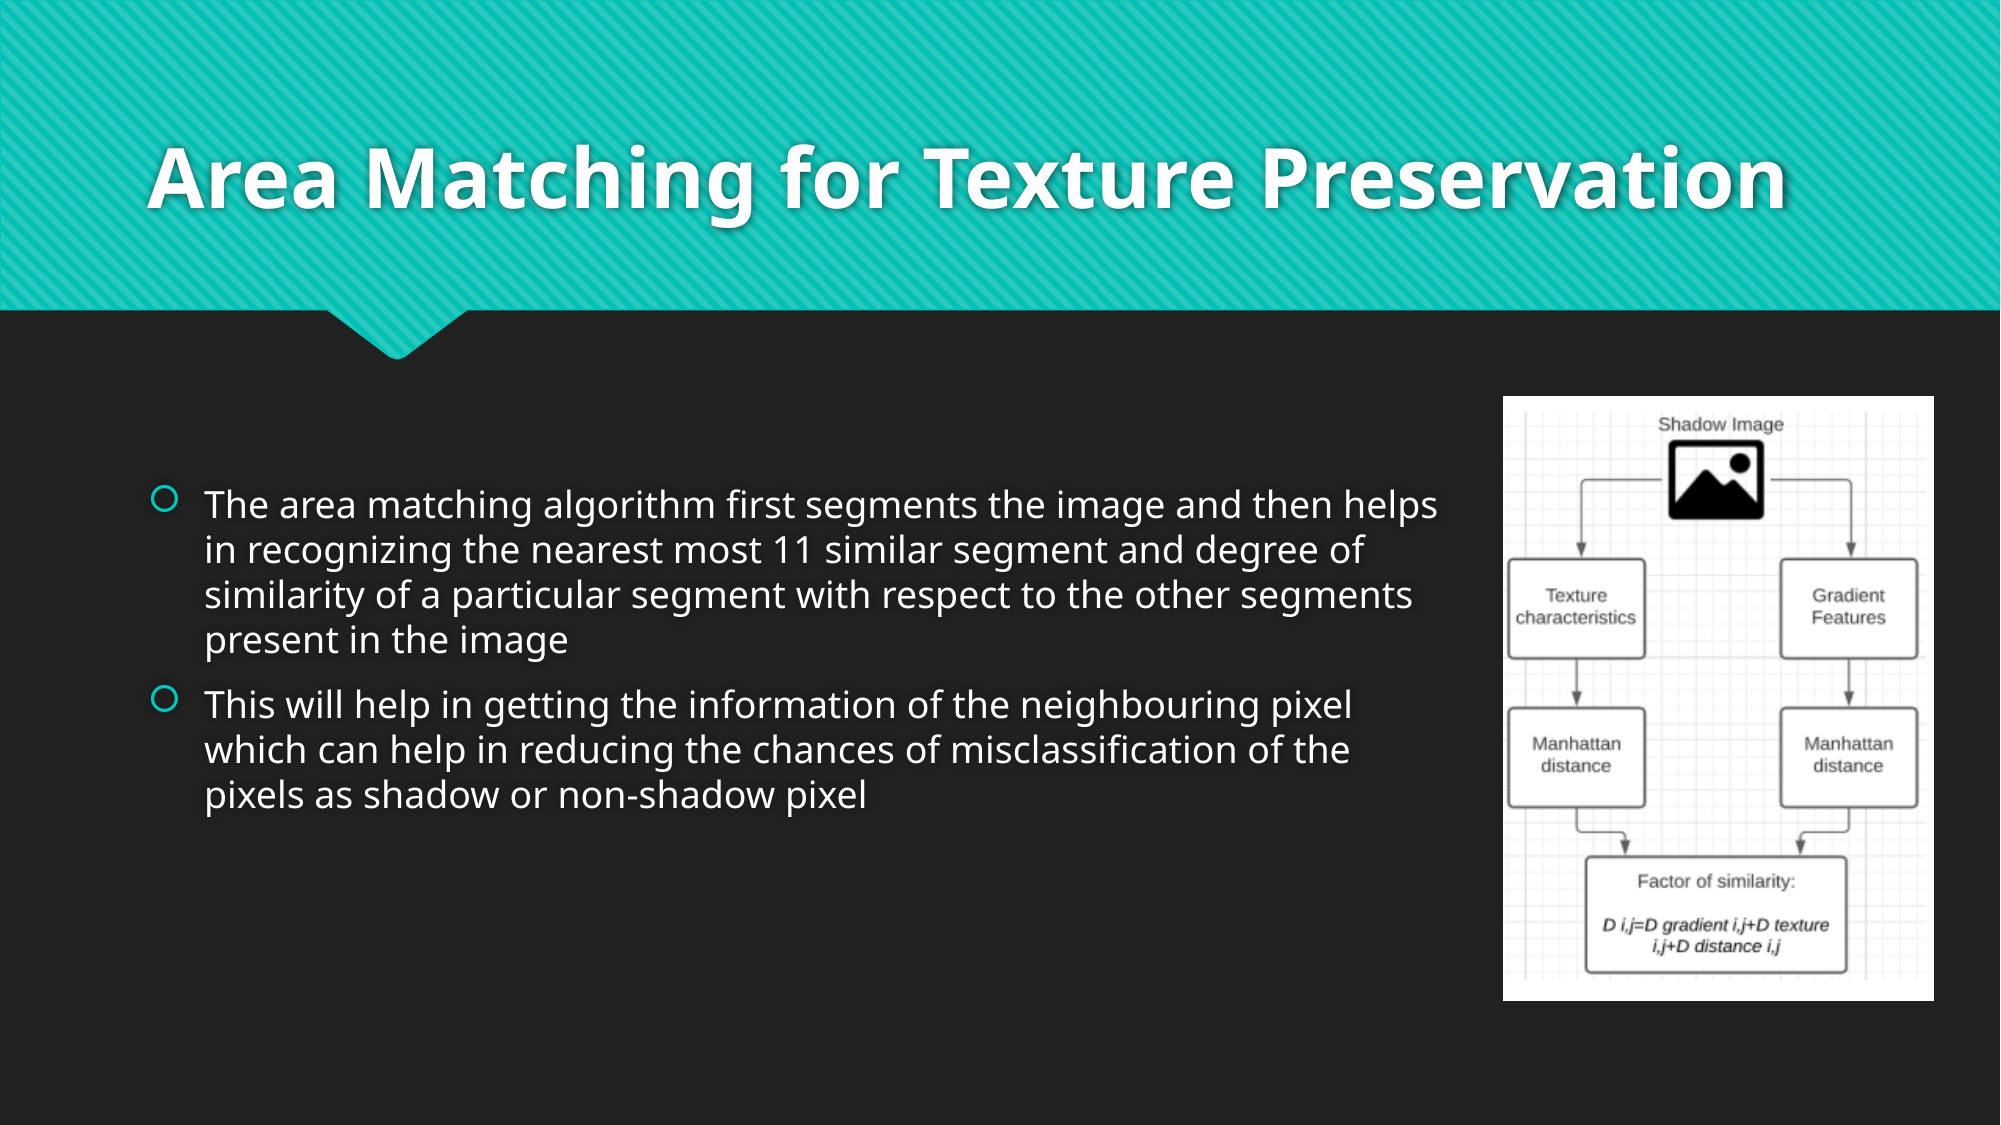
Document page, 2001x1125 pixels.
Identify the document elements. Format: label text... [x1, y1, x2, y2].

list The area matching algorithm first segments the image and then helps in recognizing the nearest most 11 similar segment and degree of similarity of a particular segment with respect to the other segments present in the image This will help in getting the information of the neighbouring pixel which can help in reducing the chances of misclassification of the pixels as shadow or non-shadow pixel [132, 238, 1466, 1058]
title Area Matching for Texture Preservation [132, 73, 1868, 233]
picture [1503, 396, 1934, 1001]
